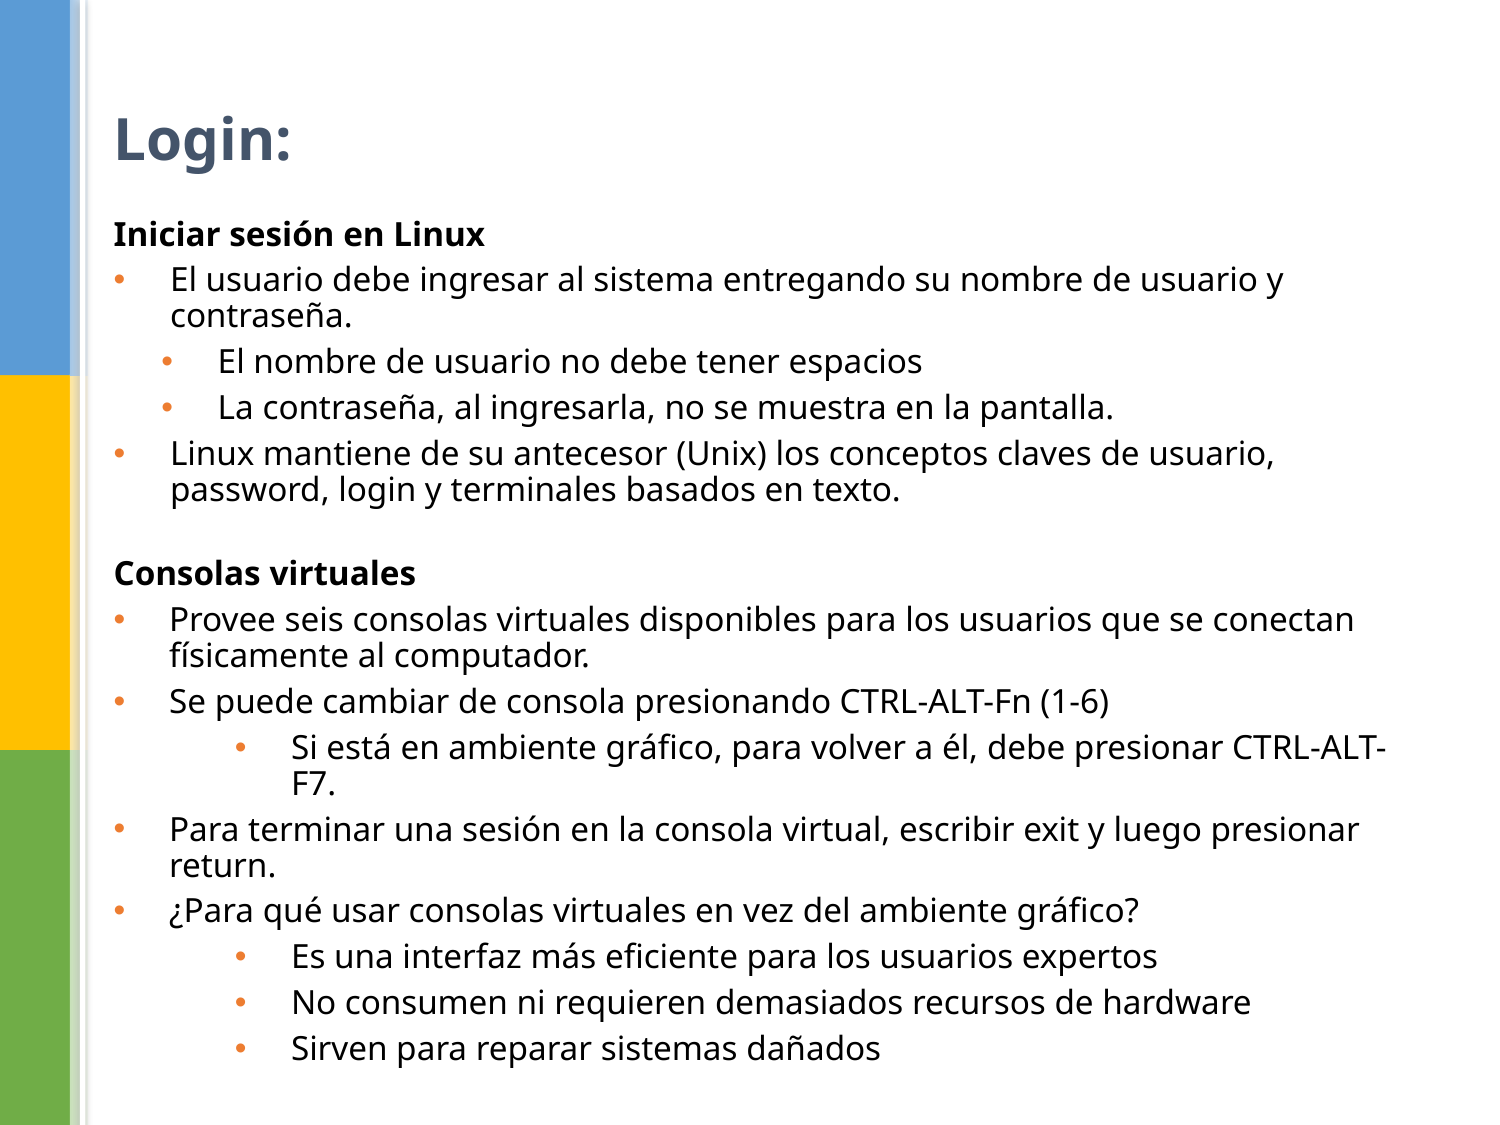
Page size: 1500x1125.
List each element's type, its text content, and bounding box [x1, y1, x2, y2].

text_box Iniciar sesión en Linux El usuario debe ingresar al sistema entregando su nombre de usuario y contraseña. El nombre de usuario no debe tener espacios La contraseña, al ingresarla, no se muestra en la pantalla. Linux mantiene de su antecesor (Unix) los conceptos claves de usuario, password, login y terminales basados en texto. Consolas virtuales Provee seis consolas virtuales disponibles para los usuarios que se conectan físicamente al computador. Se puede cambiar de consola presionando CTRL-ALT-Fn (1-6) Si está en ambiente gráfico, para volver a él, debe presionar CTRL-ALT-F7. Para terminar una sesión en la consola virtual, escribir exit y luego presionar return. ¿Para qué usar consolas virtuales en vez del ambiente gráfico? Es una interfaz más eficiente para los usuarios expertos No consumen ni requieren demasiados recursos de hardware Sirven para reparar sistemas dañados [100, 210, 1435, 1022]
text_box Login: [100, 22, 1437, 180]
